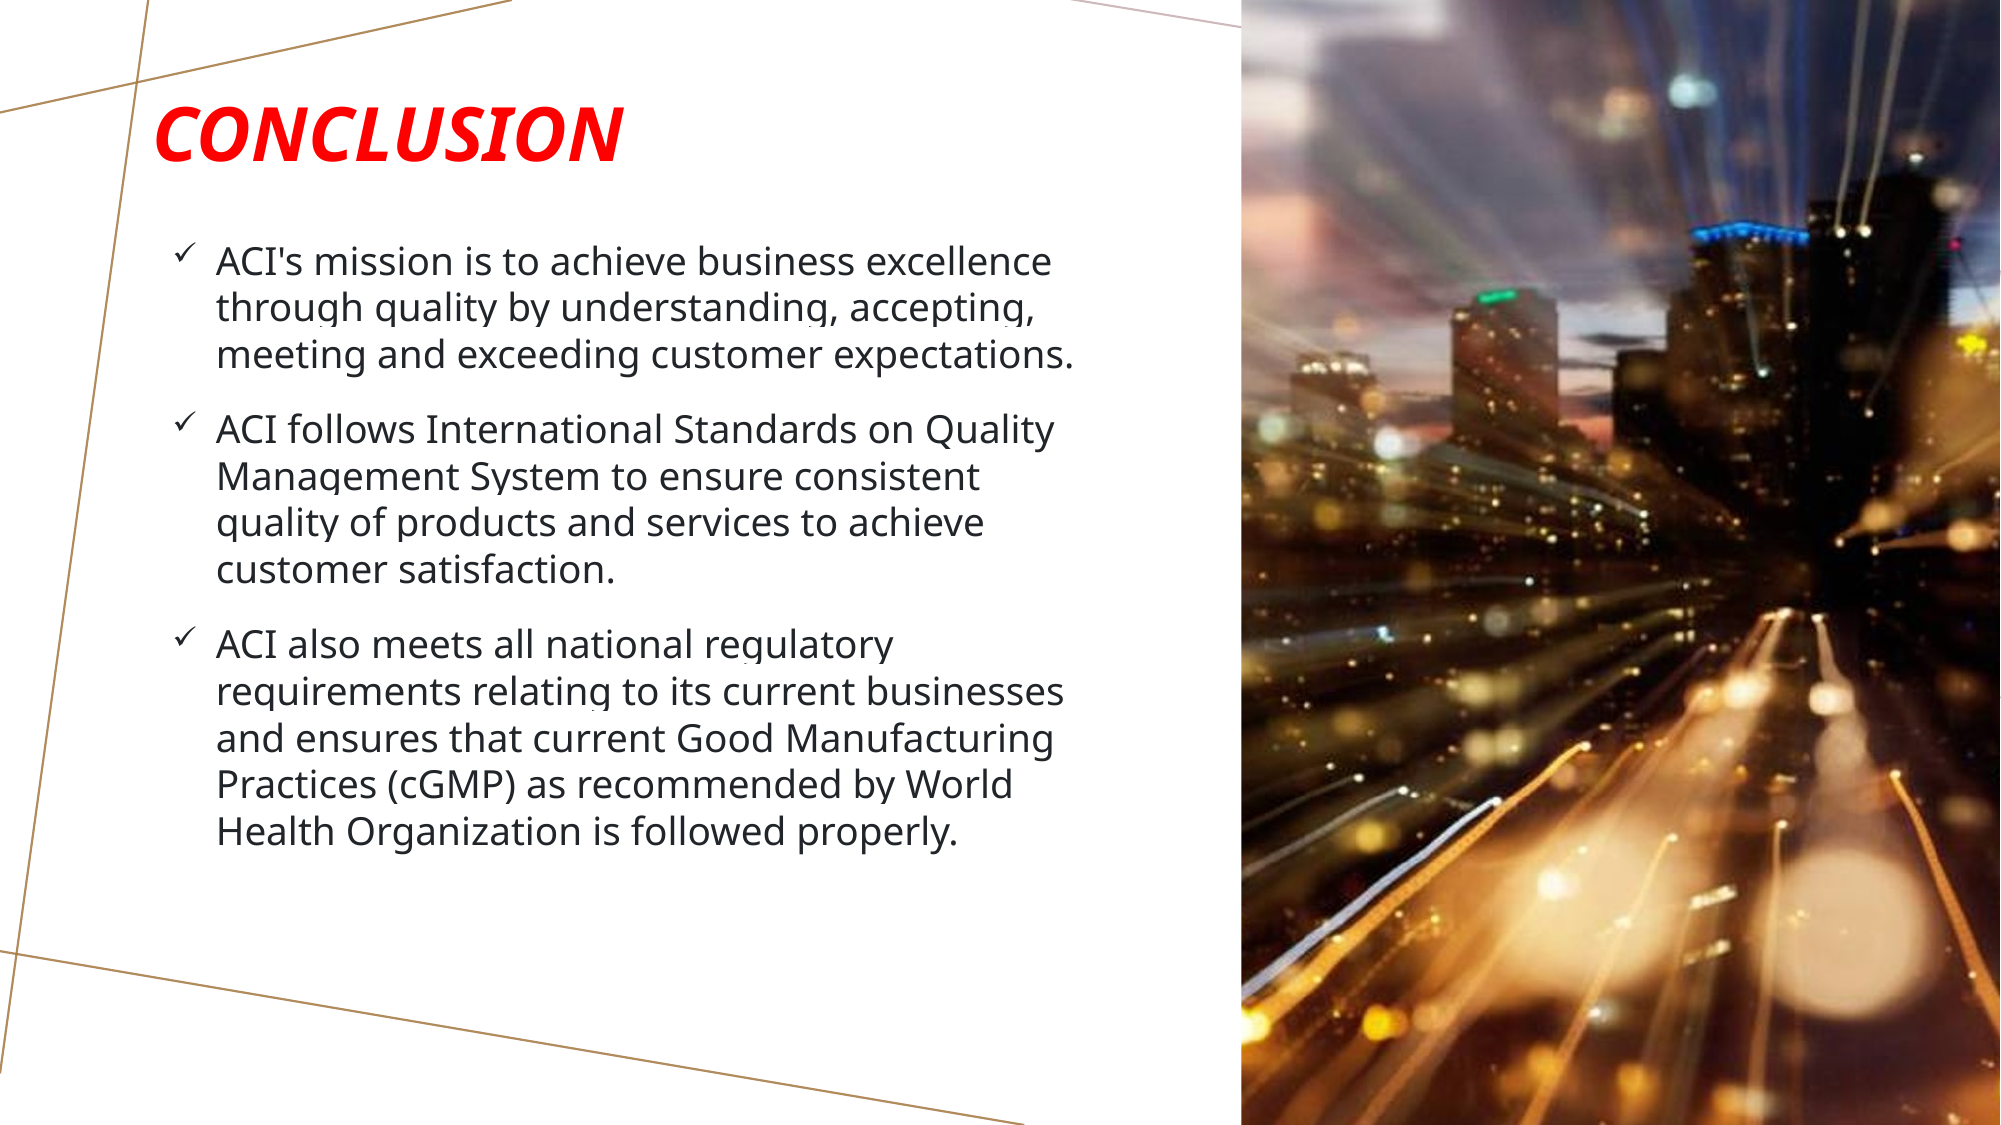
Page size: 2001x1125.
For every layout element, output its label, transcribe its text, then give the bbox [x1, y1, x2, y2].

title Conclusion [137, 59, 1228, 186]
picture [1241, 0, 2000, 1125]
list ACI's mission is to achieve business excellence through quality by understanding, accepting, meeting and exceeding customer expectations. ACI follows International Standards on Quality Management System to ensure consistent quality of products and services to achieve customer satisfaction. ACI also meets all national regulatory requirements relating to its current businesses and ensures that current Good Manufacturing Practices (cGMP) as recommended by World Health Organization is followed properly. [157, 228, 1106, 897]
